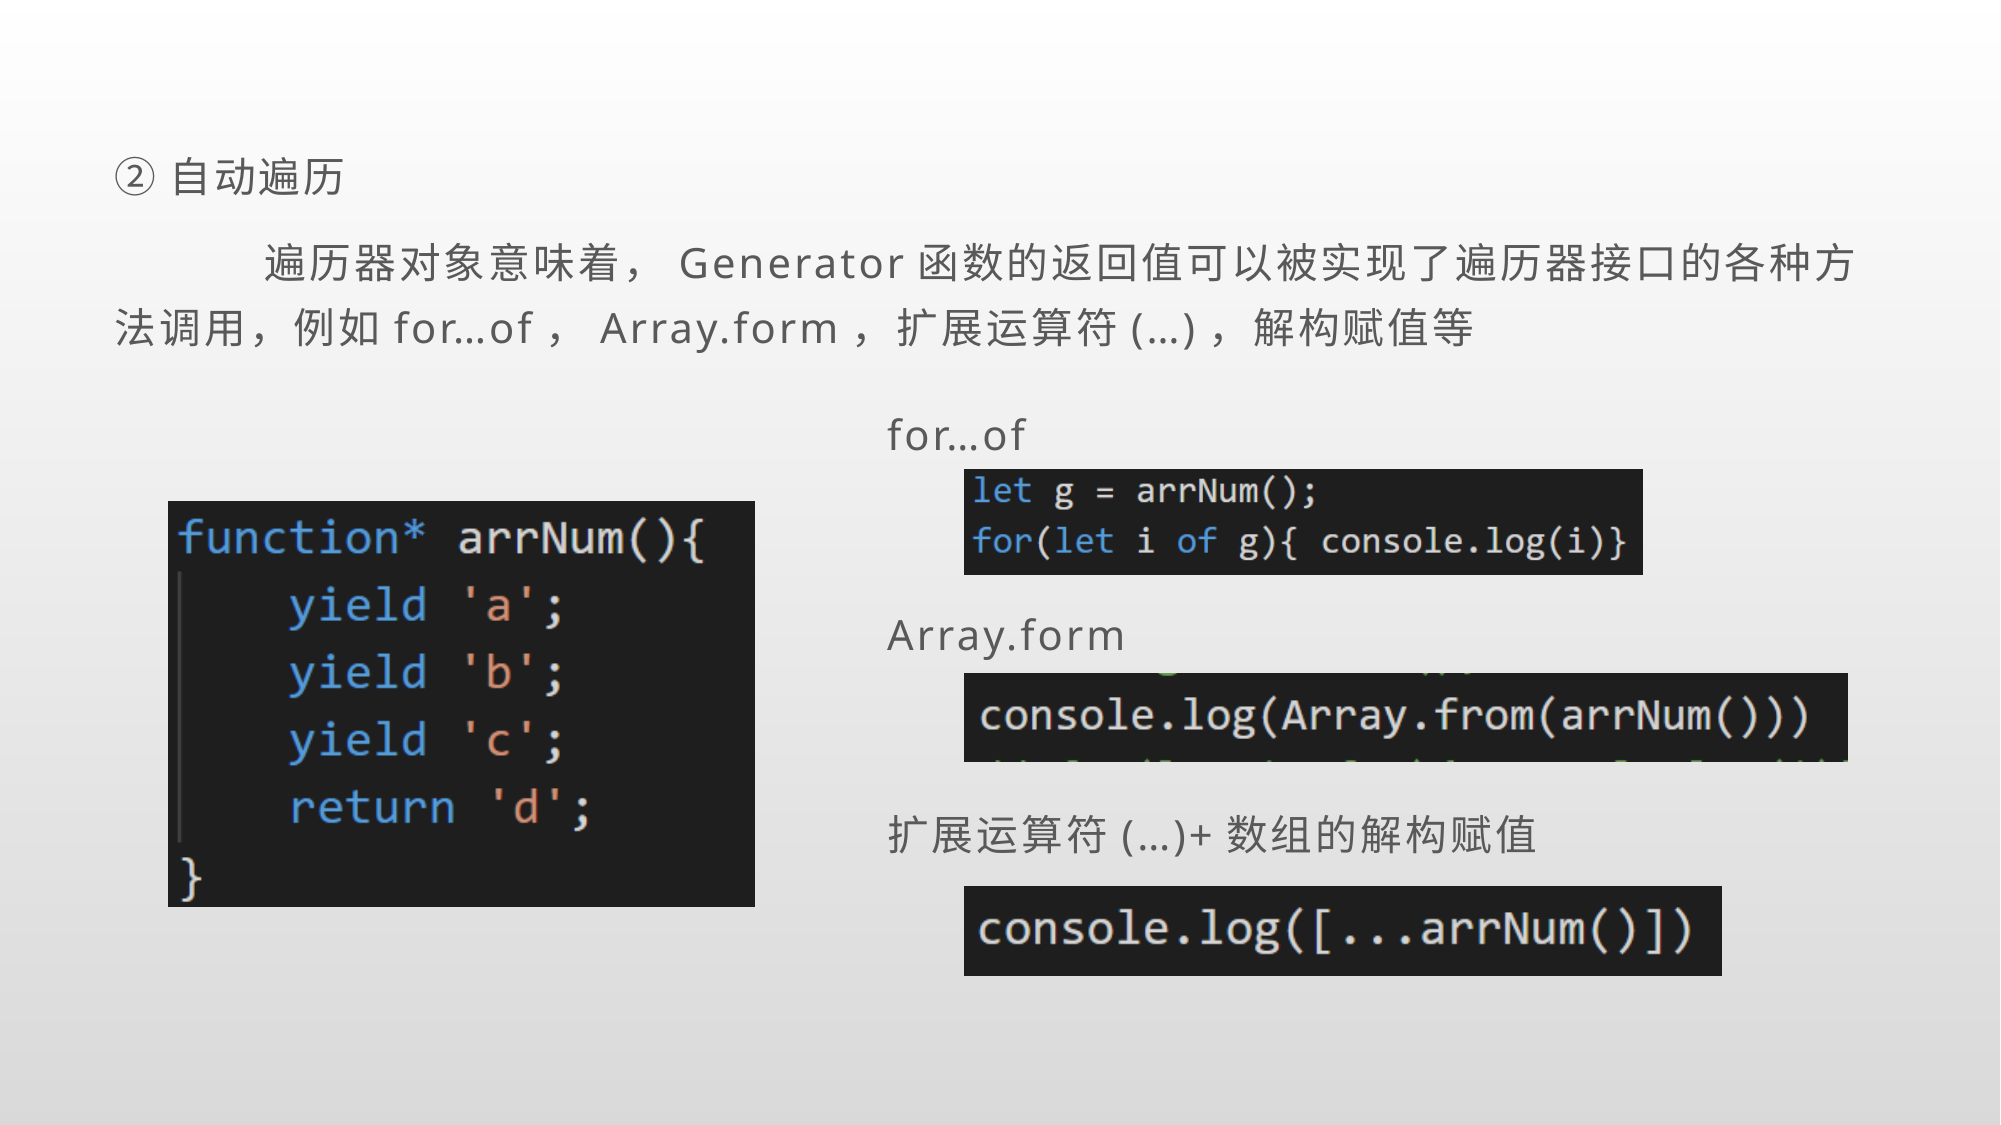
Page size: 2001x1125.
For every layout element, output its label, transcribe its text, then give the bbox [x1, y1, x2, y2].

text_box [872, 401, 1848, 1007]
picture [168, 501, 755, 907]
list ②自动遍历 遍历器对象意味着，Generator函数的返回值可以被实现了遍历器接口的各种方法调用，例如for…of，Array.form，扩展运算符(…)，解构赋值等 [99, 128, 1900, 1026]
